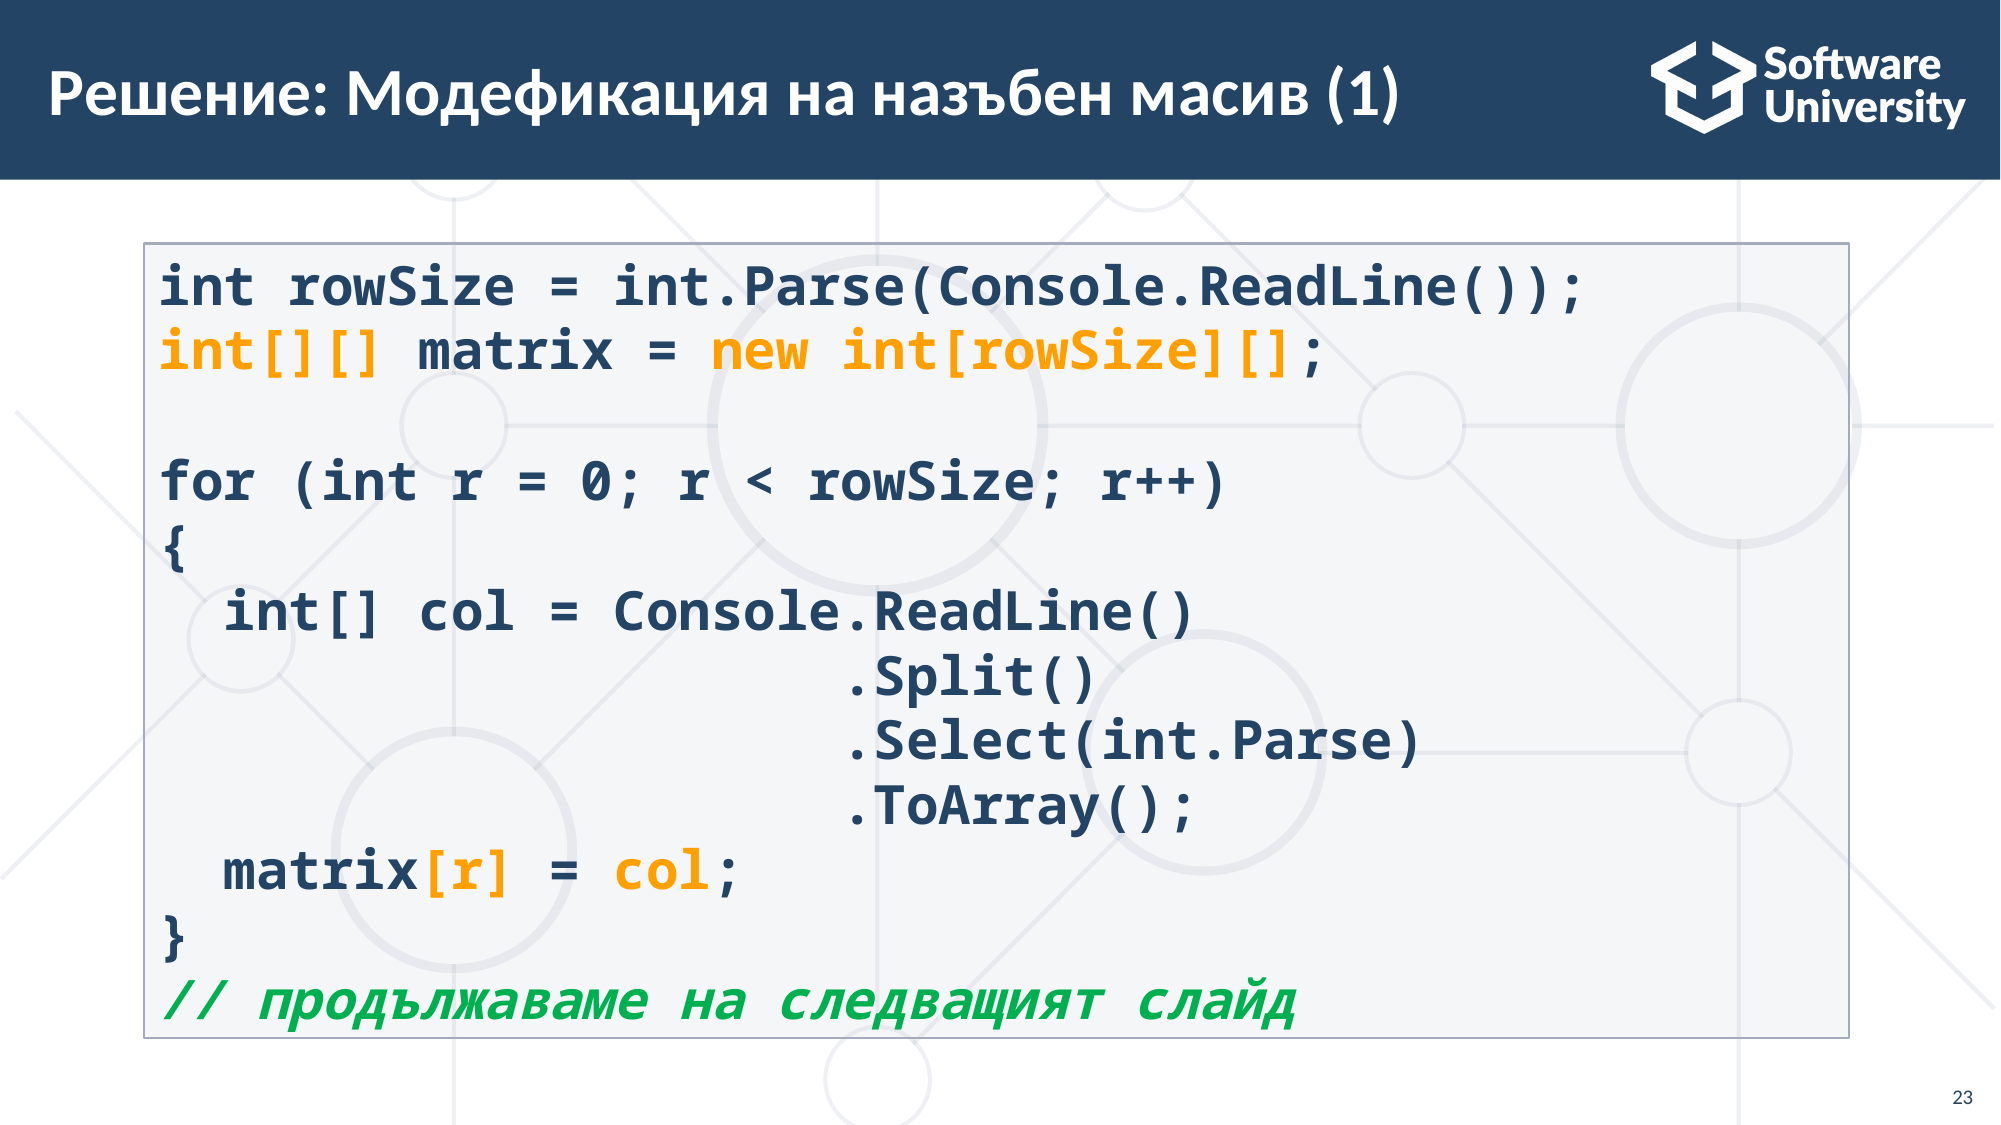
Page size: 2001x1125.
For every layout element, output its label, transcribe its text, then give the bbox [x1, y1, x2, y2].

text_box int rowSize = int.Parse(Console.ReadLine()); int[][] matrix = new int[rowSize][]; for (int r = 0; r < rowSize; r++) { int[] col = Console.ReadLine() .Split() .Select(int.Parse) .ToArray(); matrix[r] = col; } // продължаваме на следващият слайд [143, 243, 1849, 1038]
picture [1651, 41, 1966, 134]
title Решение: Модефикация на назъбен масив (1) [31, 16, 1625, 162]
text_box 23 [1927, 1067, 1989, 1117]
